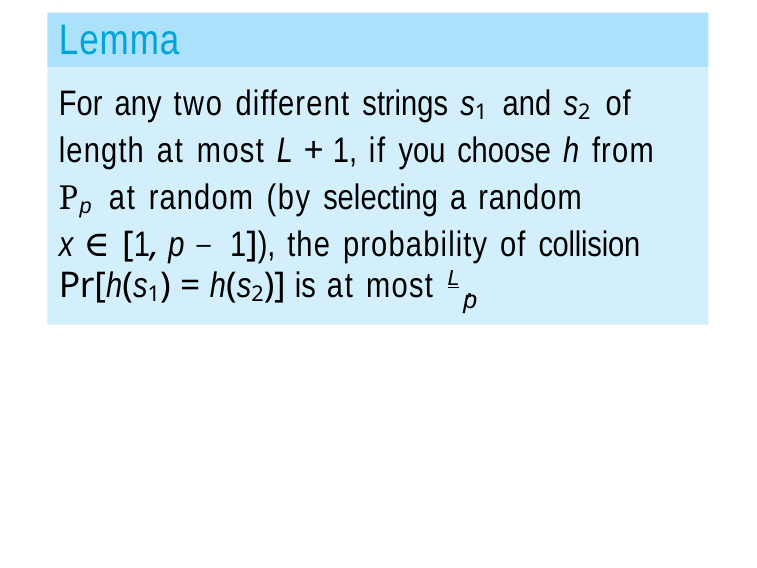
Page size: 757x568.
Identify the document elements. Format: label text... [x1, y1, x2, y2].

text_box p [461, 307, 478, 314]
text_box [47, 12, 56, 67]
text_box [47, 67, 709, 325]
text_box For any two different strings s1 and s2 of length at most L + 1, if you choose h from Pp at random (by selecting a random x ∈ [1, p − 1]), the probability of collision [52, 72, 671, 264]
title Lemma [56, 9, 185, 67]
text_box Pr[h(s1) = h(s2)] is at most L . [52, 257, 495, 307]
text_box [185, 12, 709, 67]
